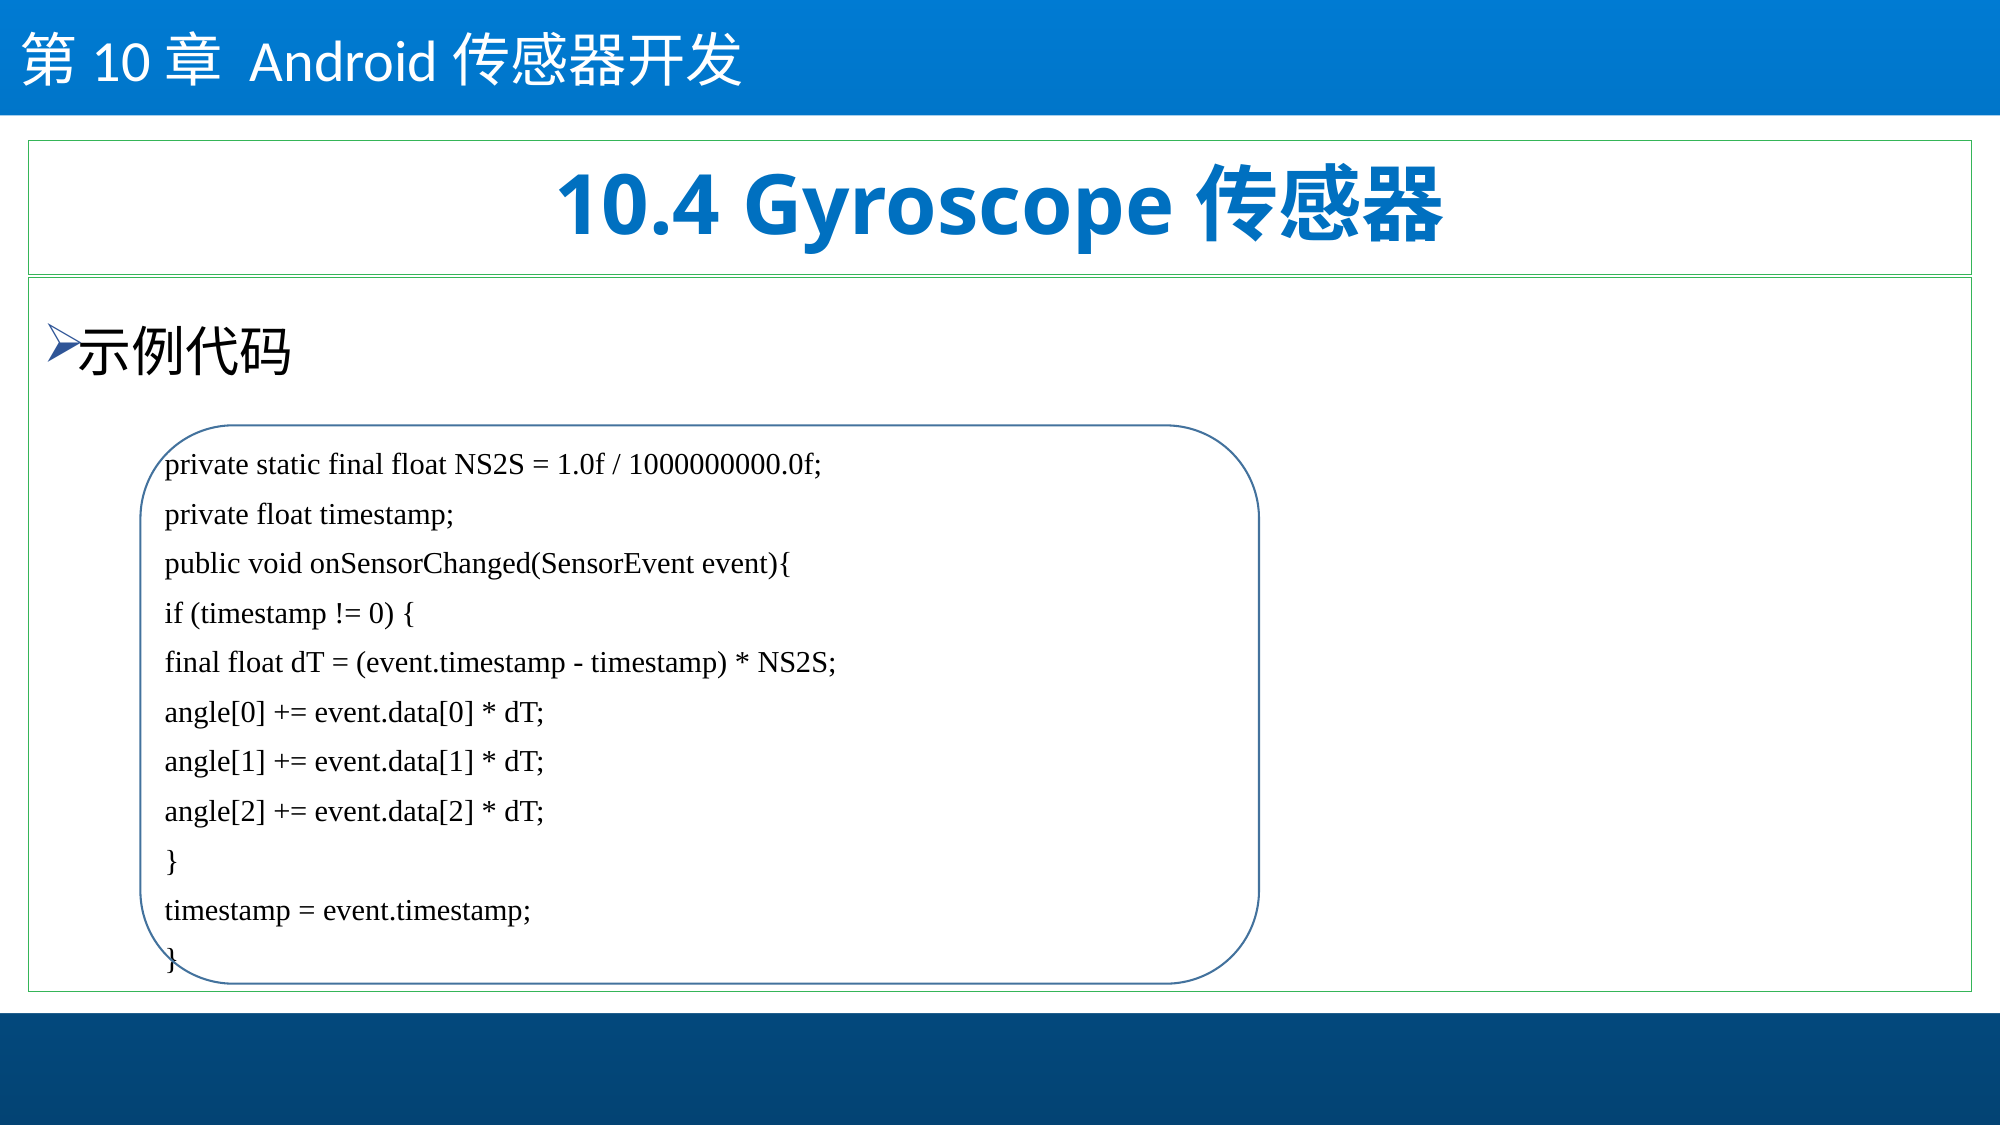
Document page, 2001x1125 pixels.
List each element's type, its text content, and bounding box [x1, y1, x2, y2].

text_box [139, 424, 1261, 985]
text_box 第10章 Android传感器开发 [4, 16, 759, 101]
text_box [0, 114, 2000, 1014]
title 10.4 Gyroscope传感器 [28, 140, 1972, 275]
list 示例代码 private static final float NS2S = 1.0f / 1000000000.0f; private float timestamp; public void onSensorChanged(SensorEvent event){ if (timestamp != 0) { final float dT = (event.timestamp - timestamp) * NS2S; angle[0] += event.data[0] * dT; angle[1] += event.data[1] * dT; angle[2] += event.data[2] * dT; } timestamp = event.timestamp; } [28, 277, 1972, 992]
